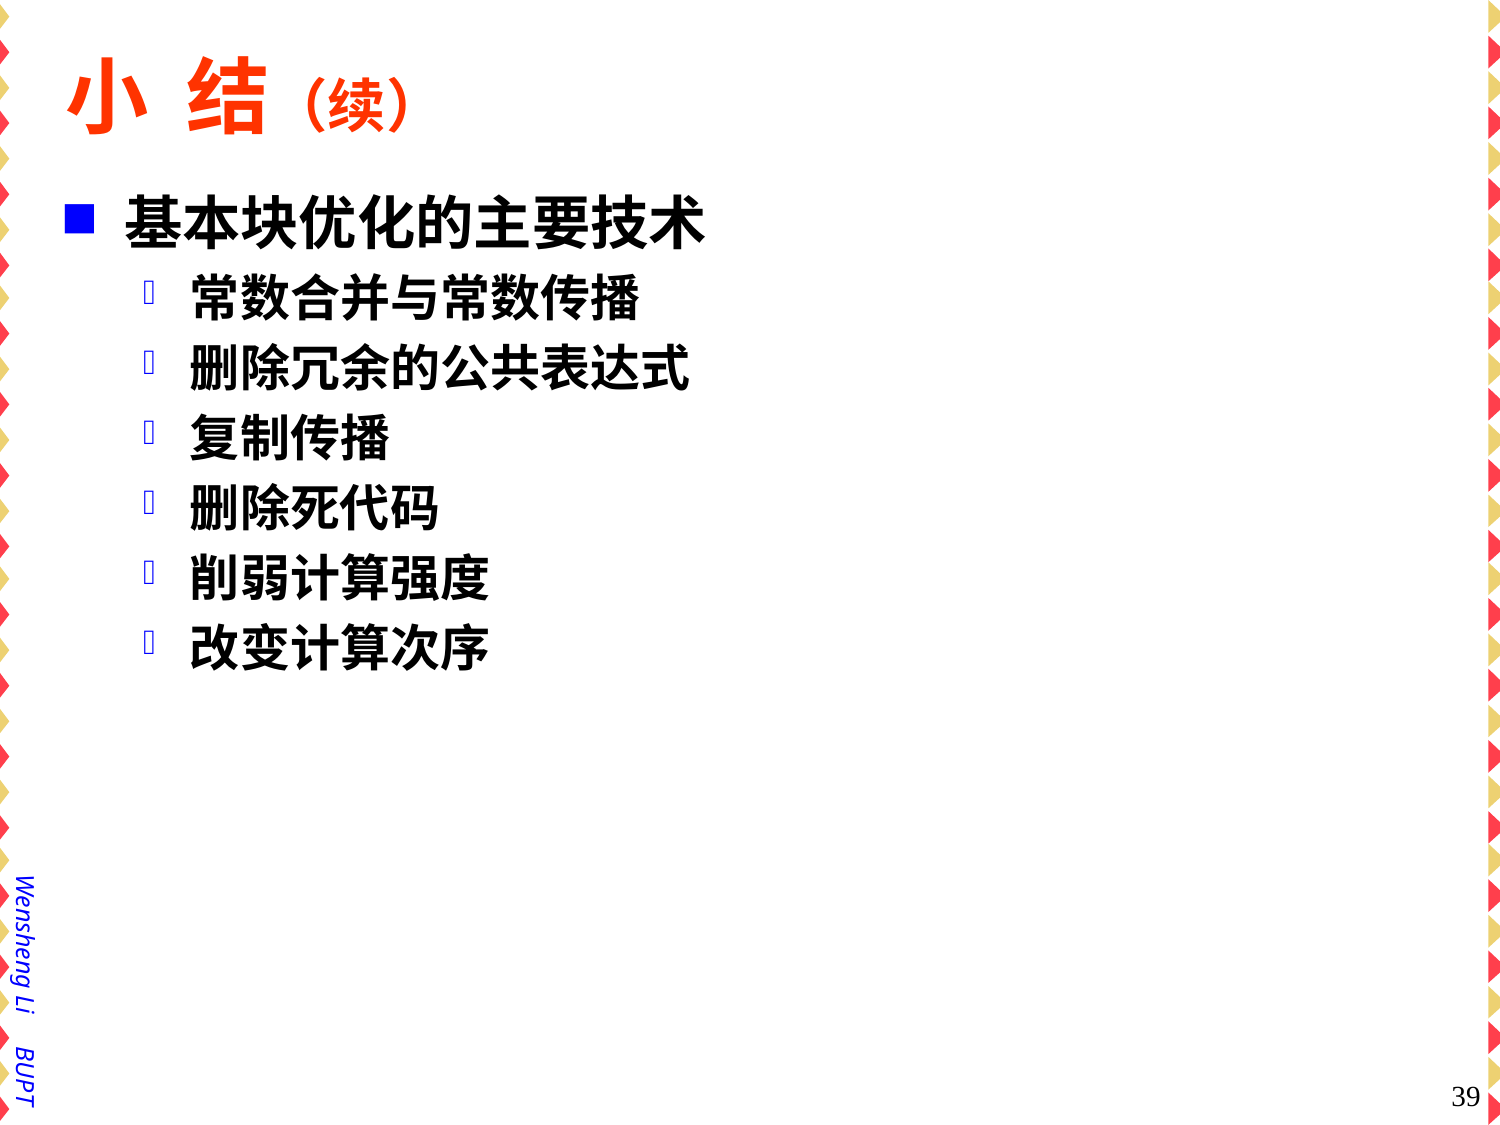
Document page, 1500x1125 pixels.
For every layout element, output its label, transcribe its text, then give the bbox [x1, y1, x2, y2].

slide_number 39 [1370, 1069, 1496, 1124]
title 小 结（续） [50, 24, 1463, 163]
list 基本块优化的主要技术 常数合并与常数传播 删除冗余的公共表达式 复制传播 删除死代码 削弱计算强度 改变计算次序 [53, 178, 1421, 1094]
